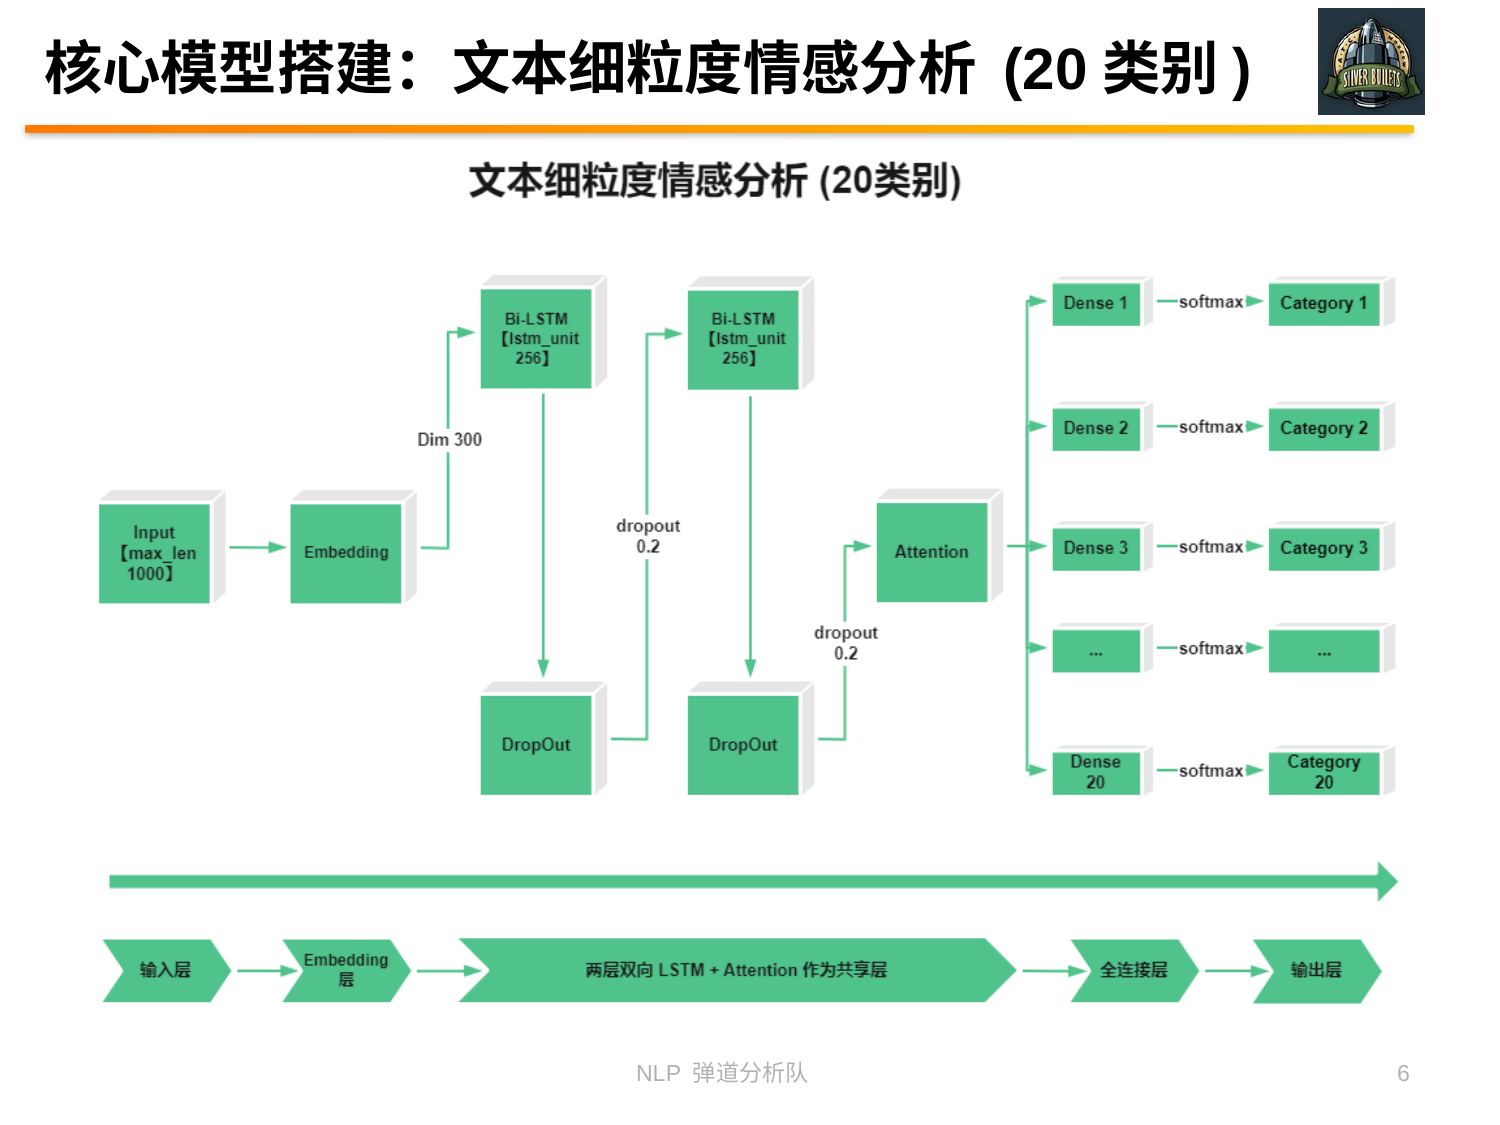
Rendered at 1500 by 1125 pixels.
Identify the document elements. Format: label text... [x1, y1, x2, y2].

footer NLP 弹道分析队 [457, 1042, 988, 1103]
picture [94, 154, 1402, 1014]
slide_number 5 [1074, 1042, 1425, 1103]
title 核心模型搭建：文本细粒度情感分析 (20类别) [29, 6, 1467, 126]
picture [1318, 8, 1426, 115]
